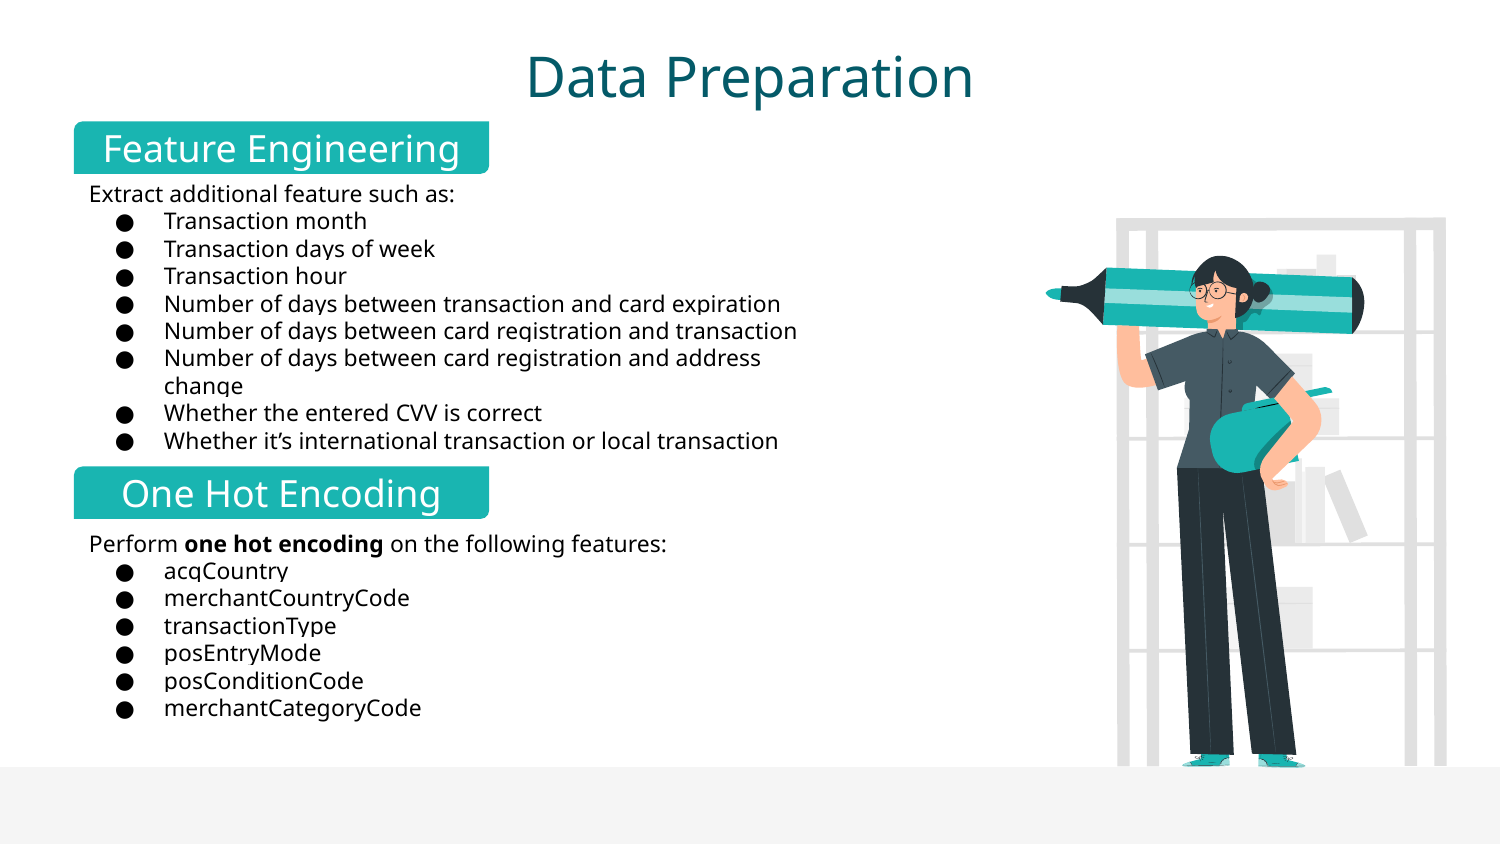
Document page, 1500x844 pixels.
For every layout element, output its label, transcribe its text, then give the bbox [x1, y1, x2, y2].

text_box One Hot Encoding [73, 466, 490, 519]
text_box Feature Engineering [73, 121, 490, 174]
title Data Preparation [118, 48, 1382, 101]
text_box Perform one hot encoding on the following features: acqCountry merchantCountryCode transactionType posEntryMode posConditionCode merchantCategoryCode [73, 514, 788, 778]
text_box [1045, 217, 1447, 768]
list Extract additional feature such as: Transaction month Transaction days of week Transaction hour Number of days between transaction and card expiration Number of days between card registration and transaction Number of days between card registration and address change Whether the entered CVV is correct Whether it’s international transaction or local transaction [73, 164, 861, 444]
